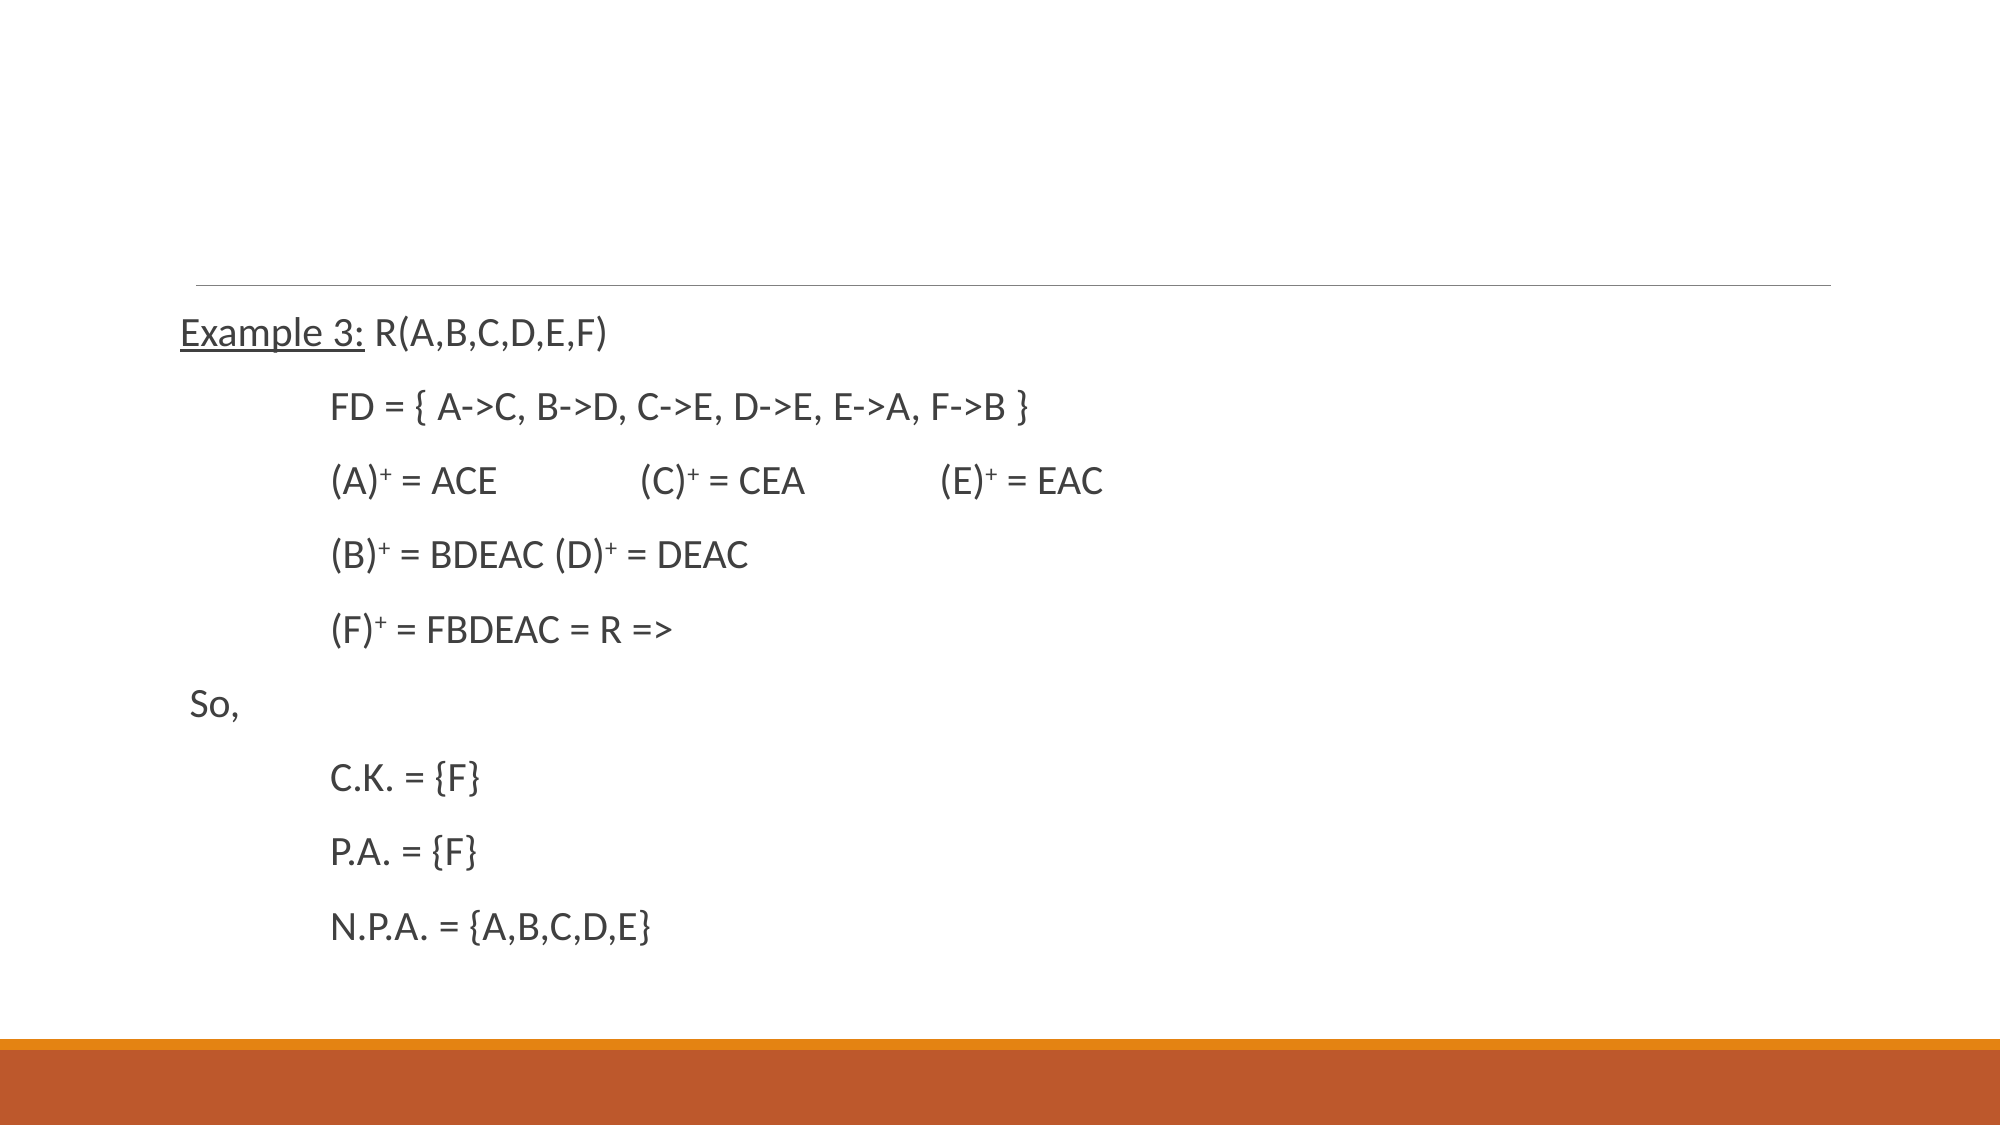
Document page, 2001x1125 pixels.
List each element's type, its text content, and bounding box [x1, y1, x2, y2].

list Example 3: R(A,B,C,D,E,F) FD = { A->C, B->D, C->E, D->E, E->A, F->B } (A)+ = ACE (C)+ = CEA (E)+ = EAC (B)+ = BDEAC (D)+ = DEAC (F)+ = FBDEAC = R => So, C.K. = {F} P.A. = {F} N.P.A. = {A,B,C,D,E} [180, 302, 1830, 963]
